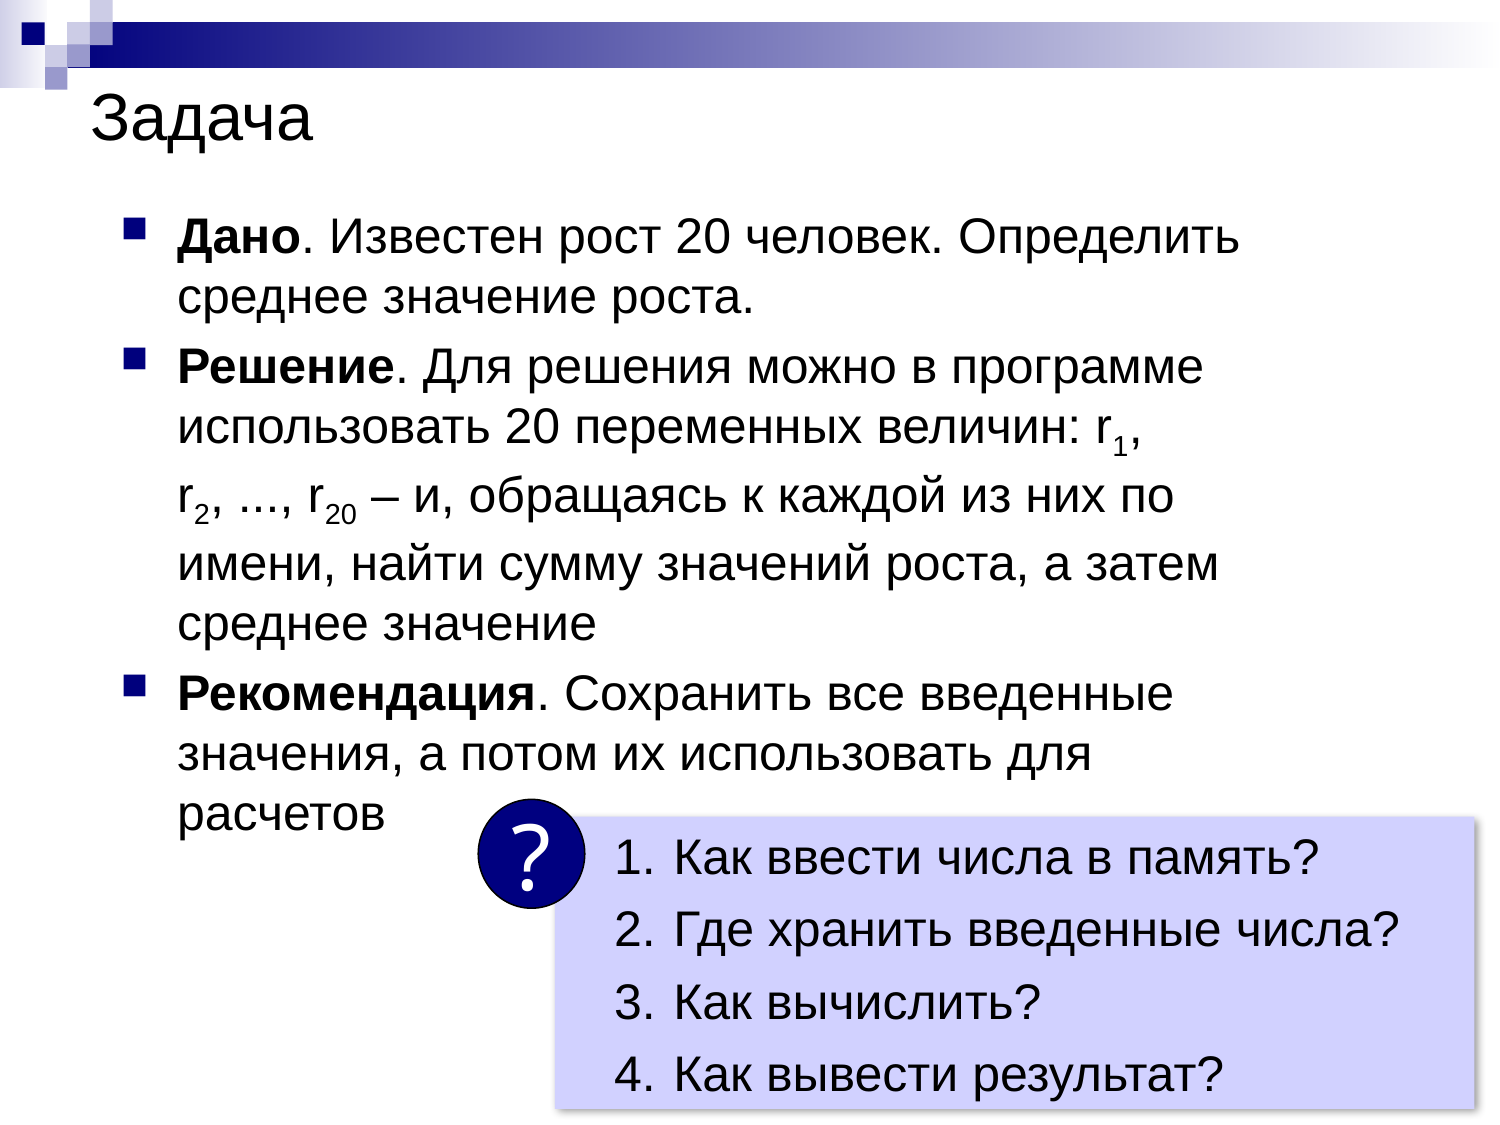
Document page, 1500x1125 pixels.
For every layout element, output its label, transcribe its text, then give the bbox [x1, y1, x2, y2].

title Задача [75, 66, 1425, 162]
list Дано. Известен рост 20 человек. Определить среднее значение роста. Решение. Для решения можно в программе использовать 20 переменных величин: r1, r2, ..., r20 – и, обращаясь к каждой из них по имени, найти сумму значений роста, а затем среднее значение Рекомендация. Сохранить все введенные значения, а потом их использовать для расчетов [105, 196, 1286, 933]
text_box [478, 799, 1475, 1113]
